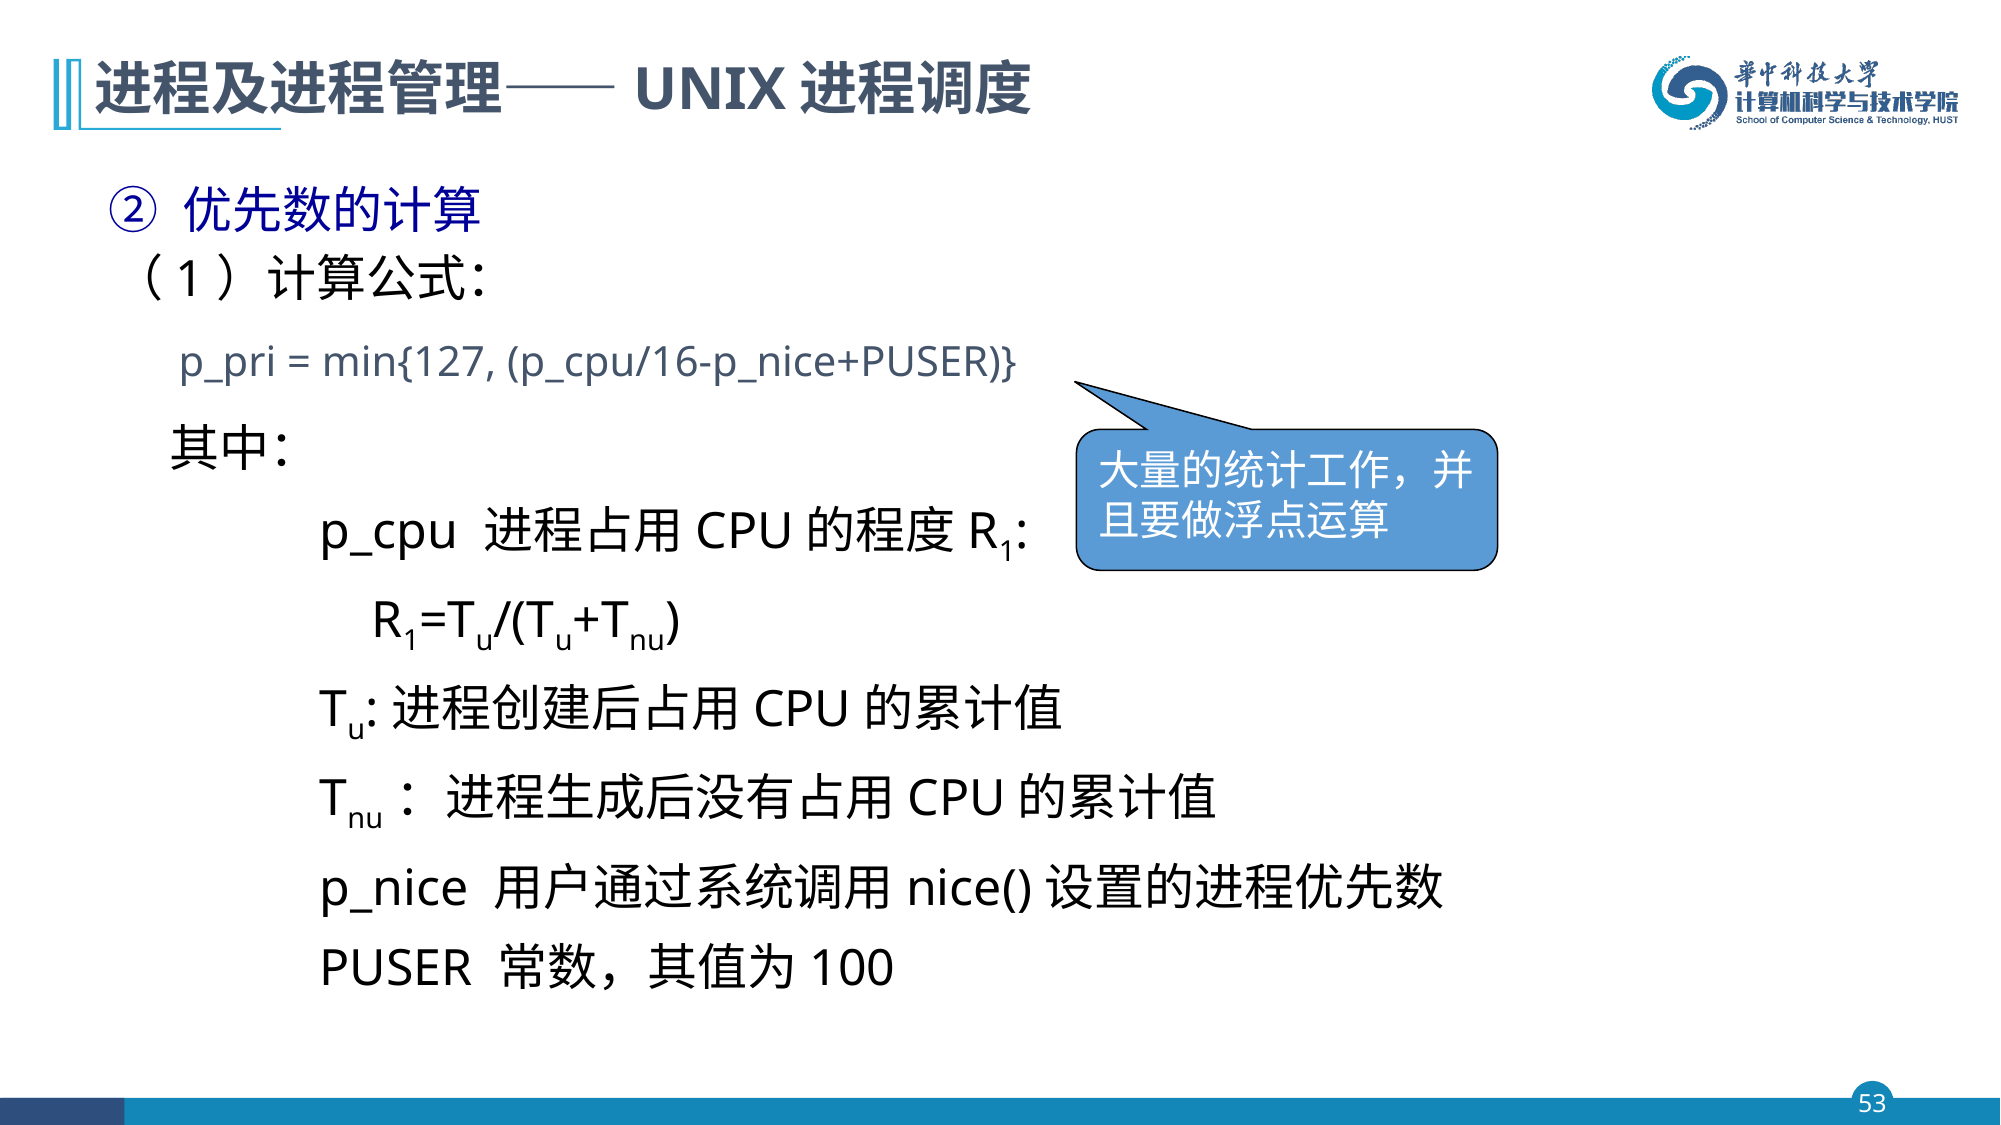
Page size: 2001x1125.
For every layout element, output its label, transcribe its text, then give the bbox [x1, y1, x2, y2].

title 进程及进程管理——UNIX进程调度 [80, 51, 1653, 137]
picture [1653, 56, 1958, 130]
text_box （1）计算公式： p_pri = min{127, (p_cpu/16-p_nice+PUSER)} 其中： p_cpu 进程占用CPU的程度R1: R1=Tu/(Tu+Tnu) Tu:进程创建后占用CPU的累计值 Tnu：进程生成后没有占用CPU的累计值 p_nice 用户通过系统调用nice()设置的进程优先数 PUSER 常数，其值为100 [98, 238, 1493, 914]
text_box 大量的统计工作，并且要做浮点运算 [1074, 381, 1498, 571]
picture [1653, 56, 1678, 79]
text_box ② 优先数的计算 [94, 153, 1849, 246]
